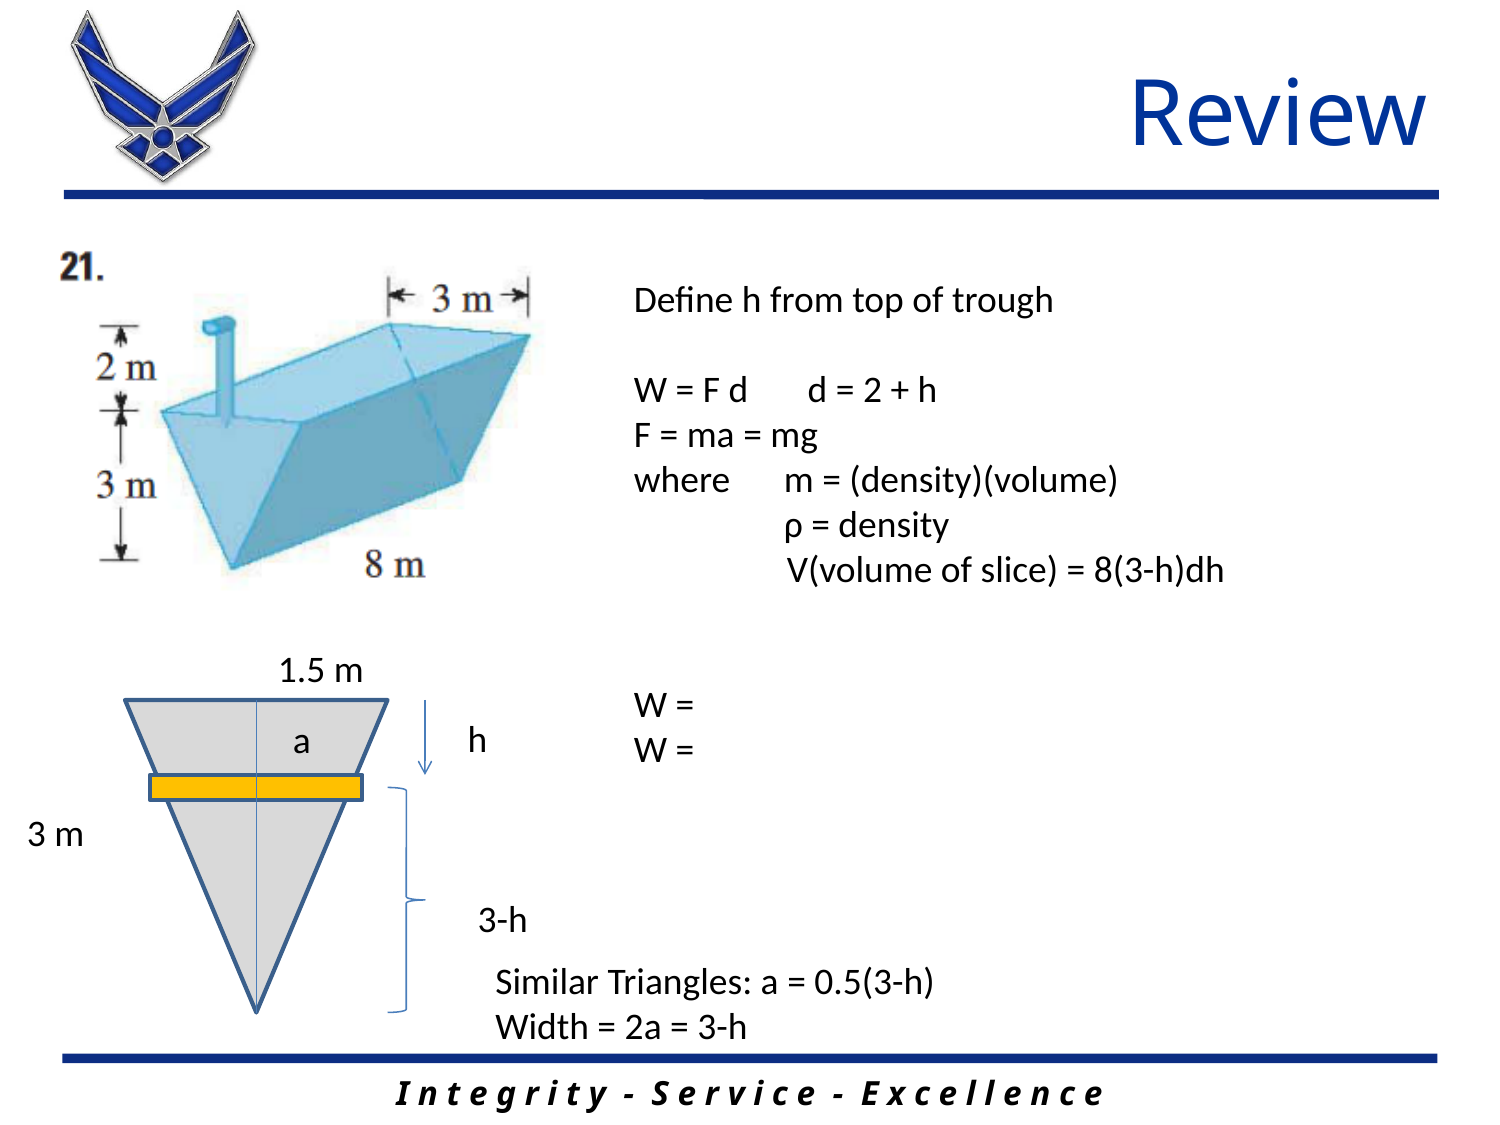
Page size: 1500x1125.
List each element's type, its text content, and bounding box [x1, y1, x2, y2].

text_box 1.5 m [263, 637, 379, 698]
text_box 3-h [462, 887, 543, 948]
title Review [329, 15, 1443, 203]
text_box [123, 697, 390, 773]
text_box [165, 802, 251, 1006]
picture [49, 237, 555, 601]
text_box [260, 773, 364, 802]
text_box 3 m [12, 801, 100, 862]
text_box a [278, 709, 326, 769]
picture [65, 5, 261, 188]
text_box h [453, 707, 503, 767]
text_box [387, 786, 426, 1014]
text_box Similar Triangles: a = 0.5(3-h) Width = 2a = 3-h [480, 949, 951, 1055]
text_box [148, 773, 251, 802]
text_box [260, 802, 347, 1010]
